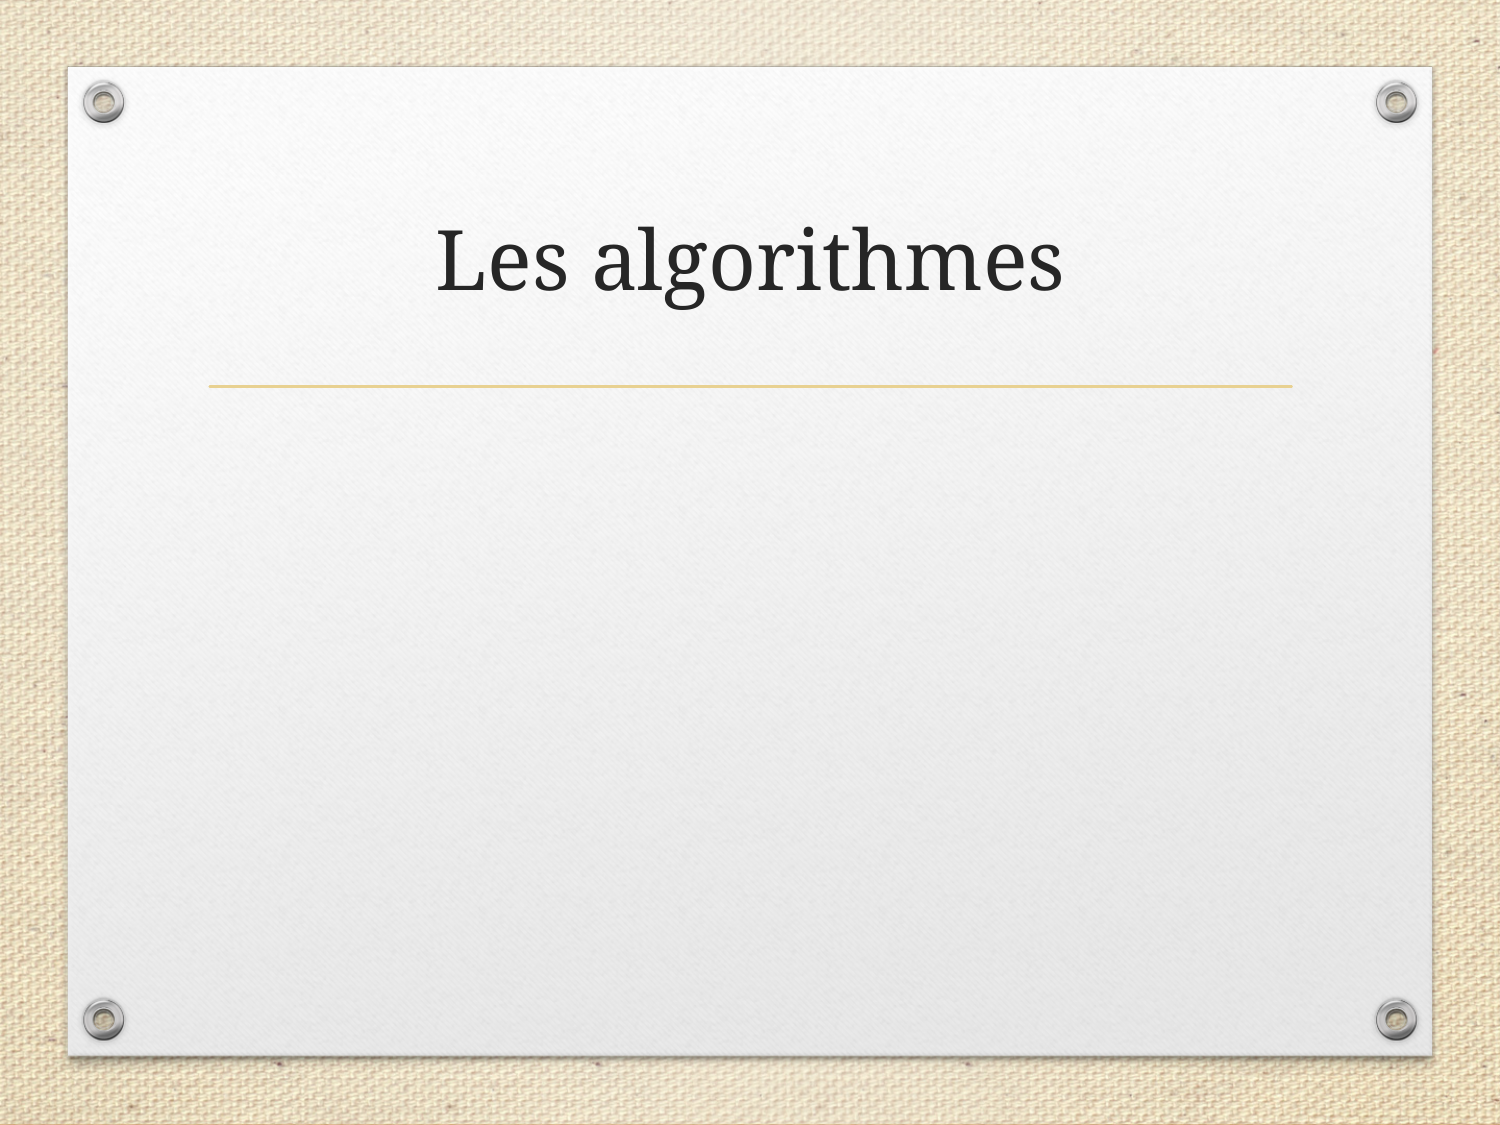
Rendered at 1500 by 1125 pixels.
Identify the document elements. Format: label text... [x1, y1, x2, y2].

picture [0, 0, 1500, 1125]
title Les algorithmes [193, 150, 1309, 365]
